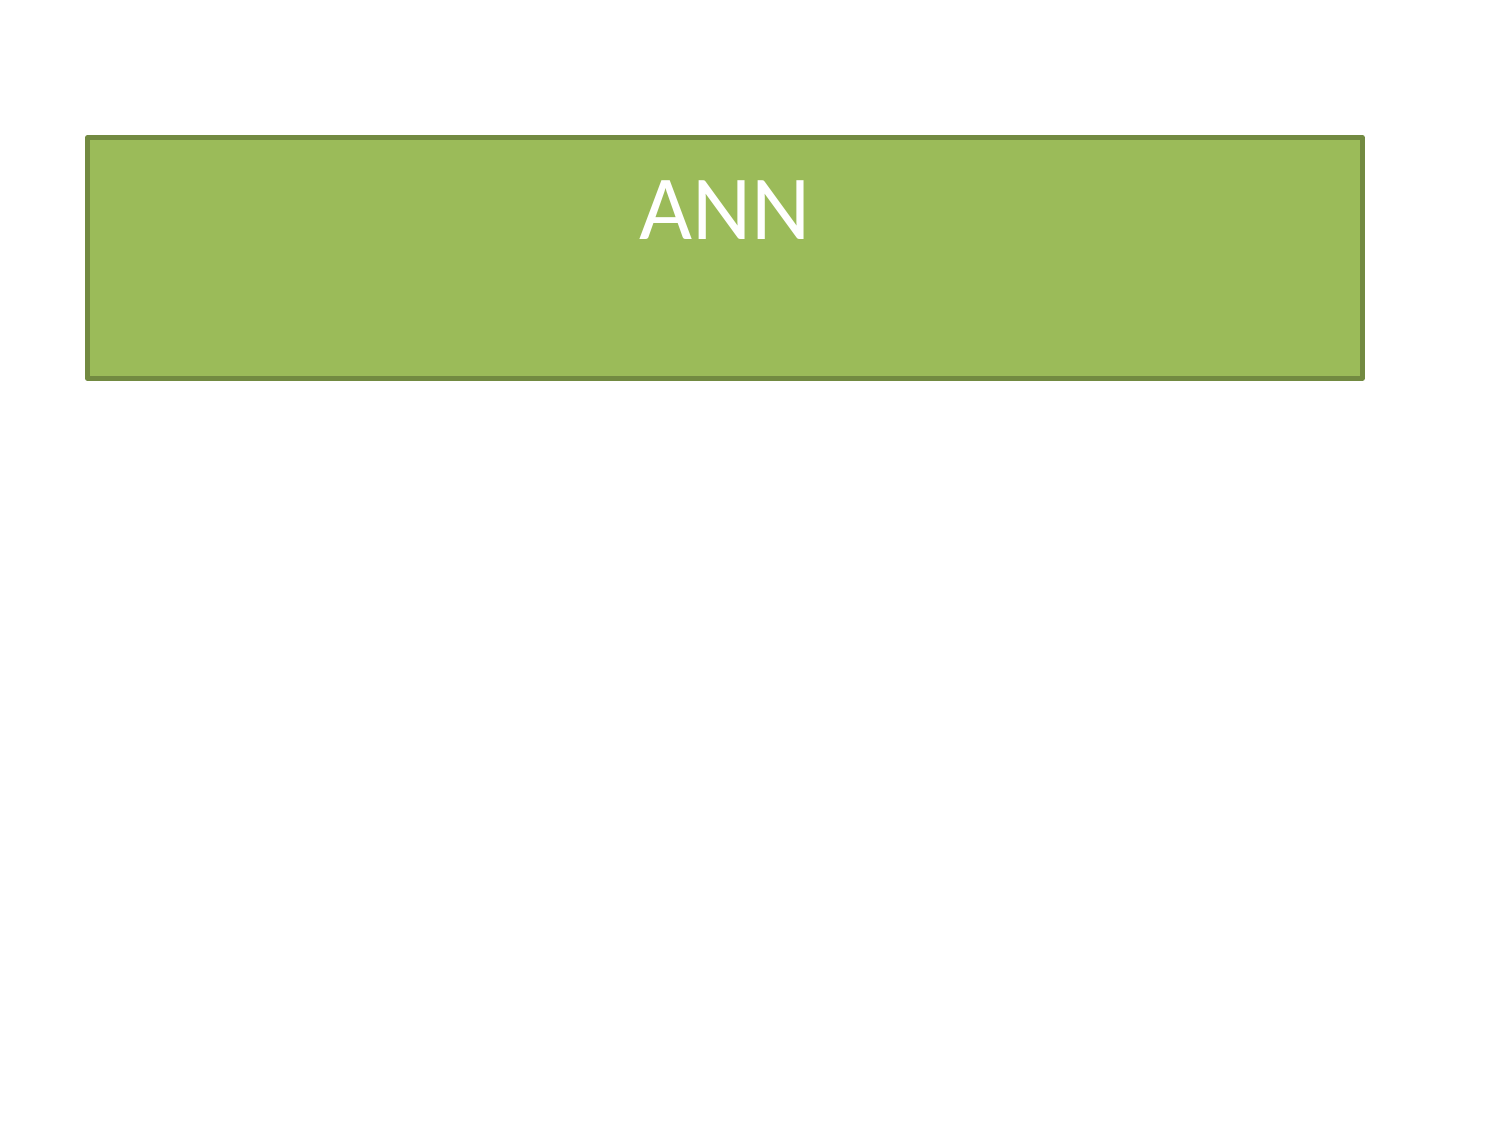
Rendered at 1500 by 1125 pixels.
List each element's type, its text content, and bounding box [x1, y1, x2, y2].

title ANN [85, 135, 1365, 381]
